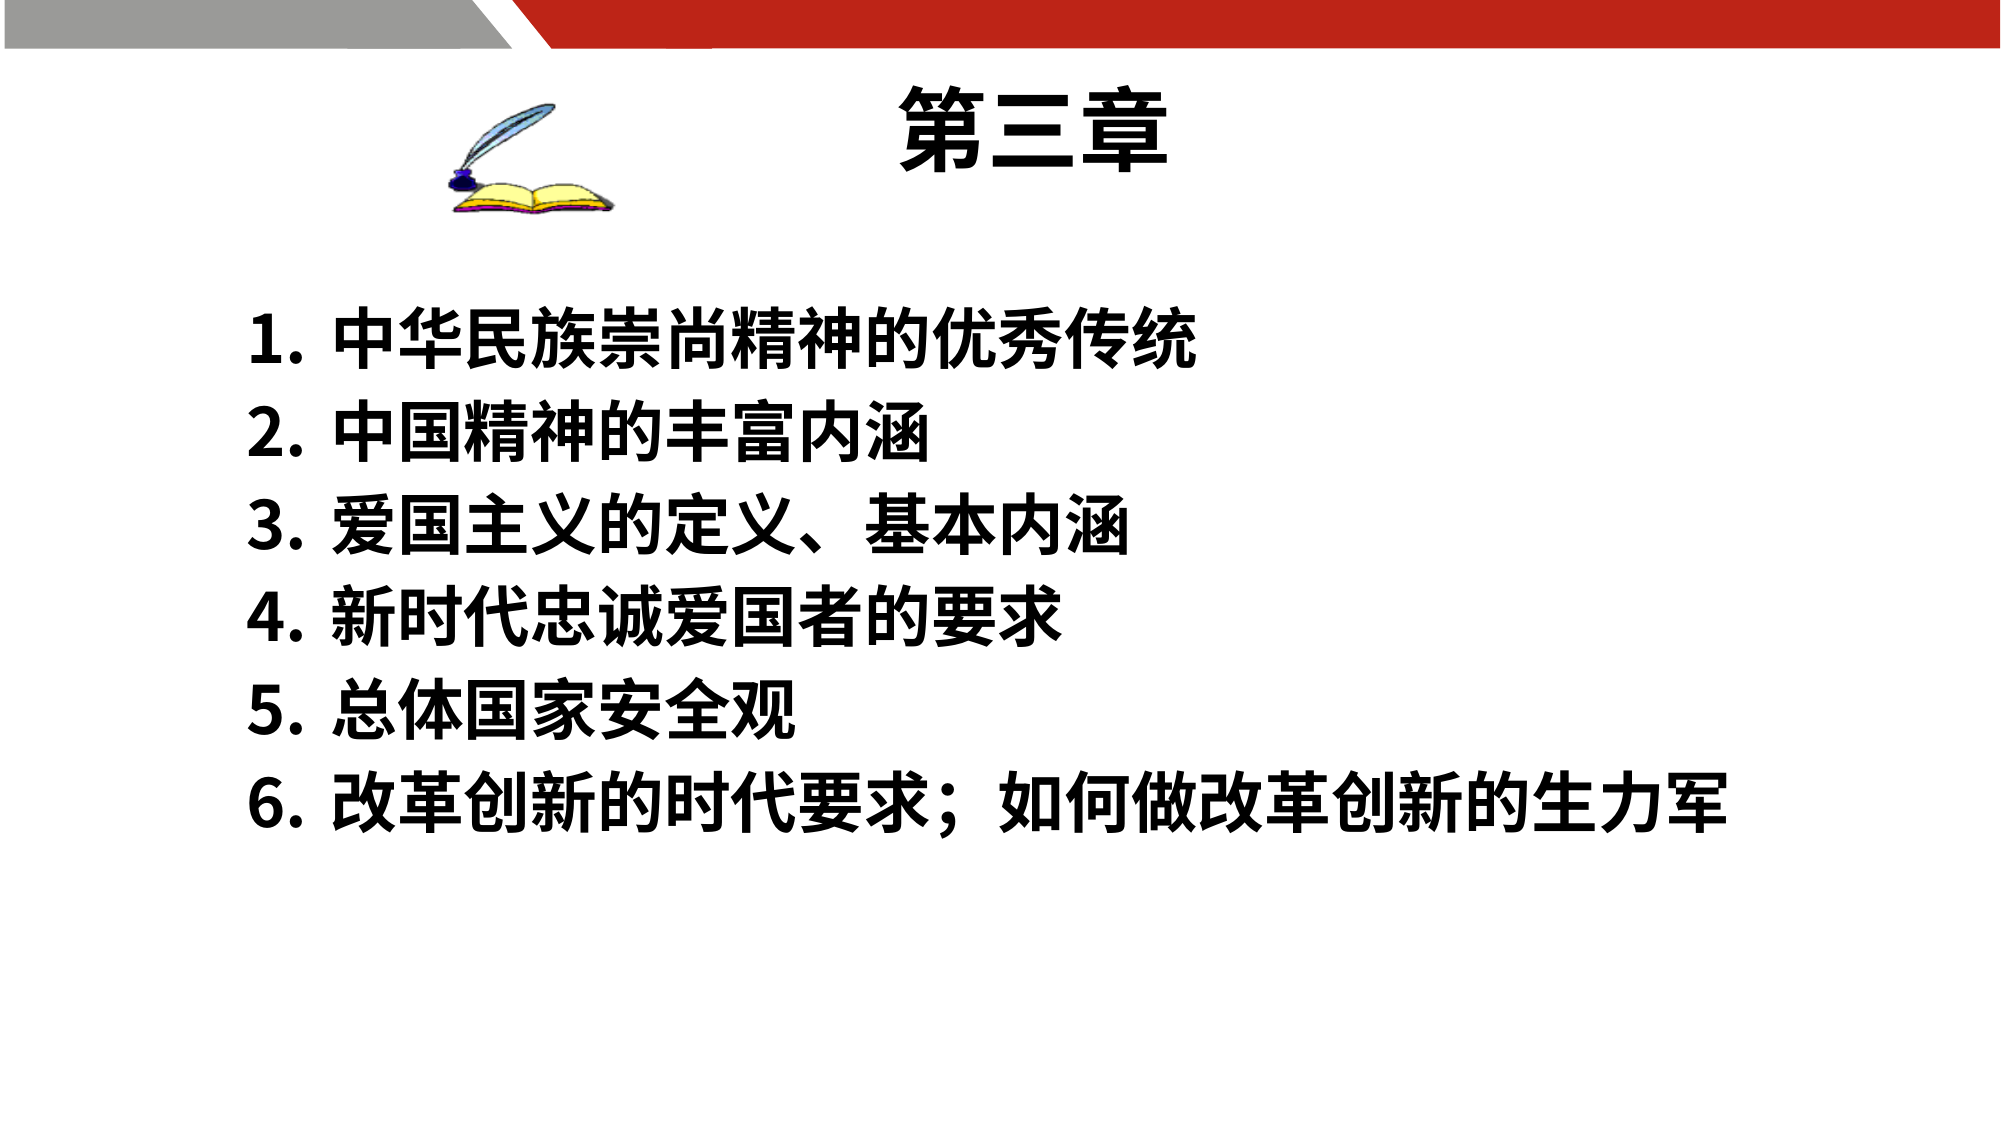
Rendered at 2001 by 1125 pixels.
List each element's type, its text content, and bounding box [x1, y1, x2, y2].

list 中华民族崇尚精神的优秀传统 中国精神的丰富内涵 爱国主义的定义、基本内涵 新时代忠诚爱国者的要求 总体国家安全观 改革创新的时代要求；如何做改革创新的生力军 [230, 298, 1933, 1013]
title 第三章 [648, 55, 1419, 215]
picture [427, 83, 630, 215]
